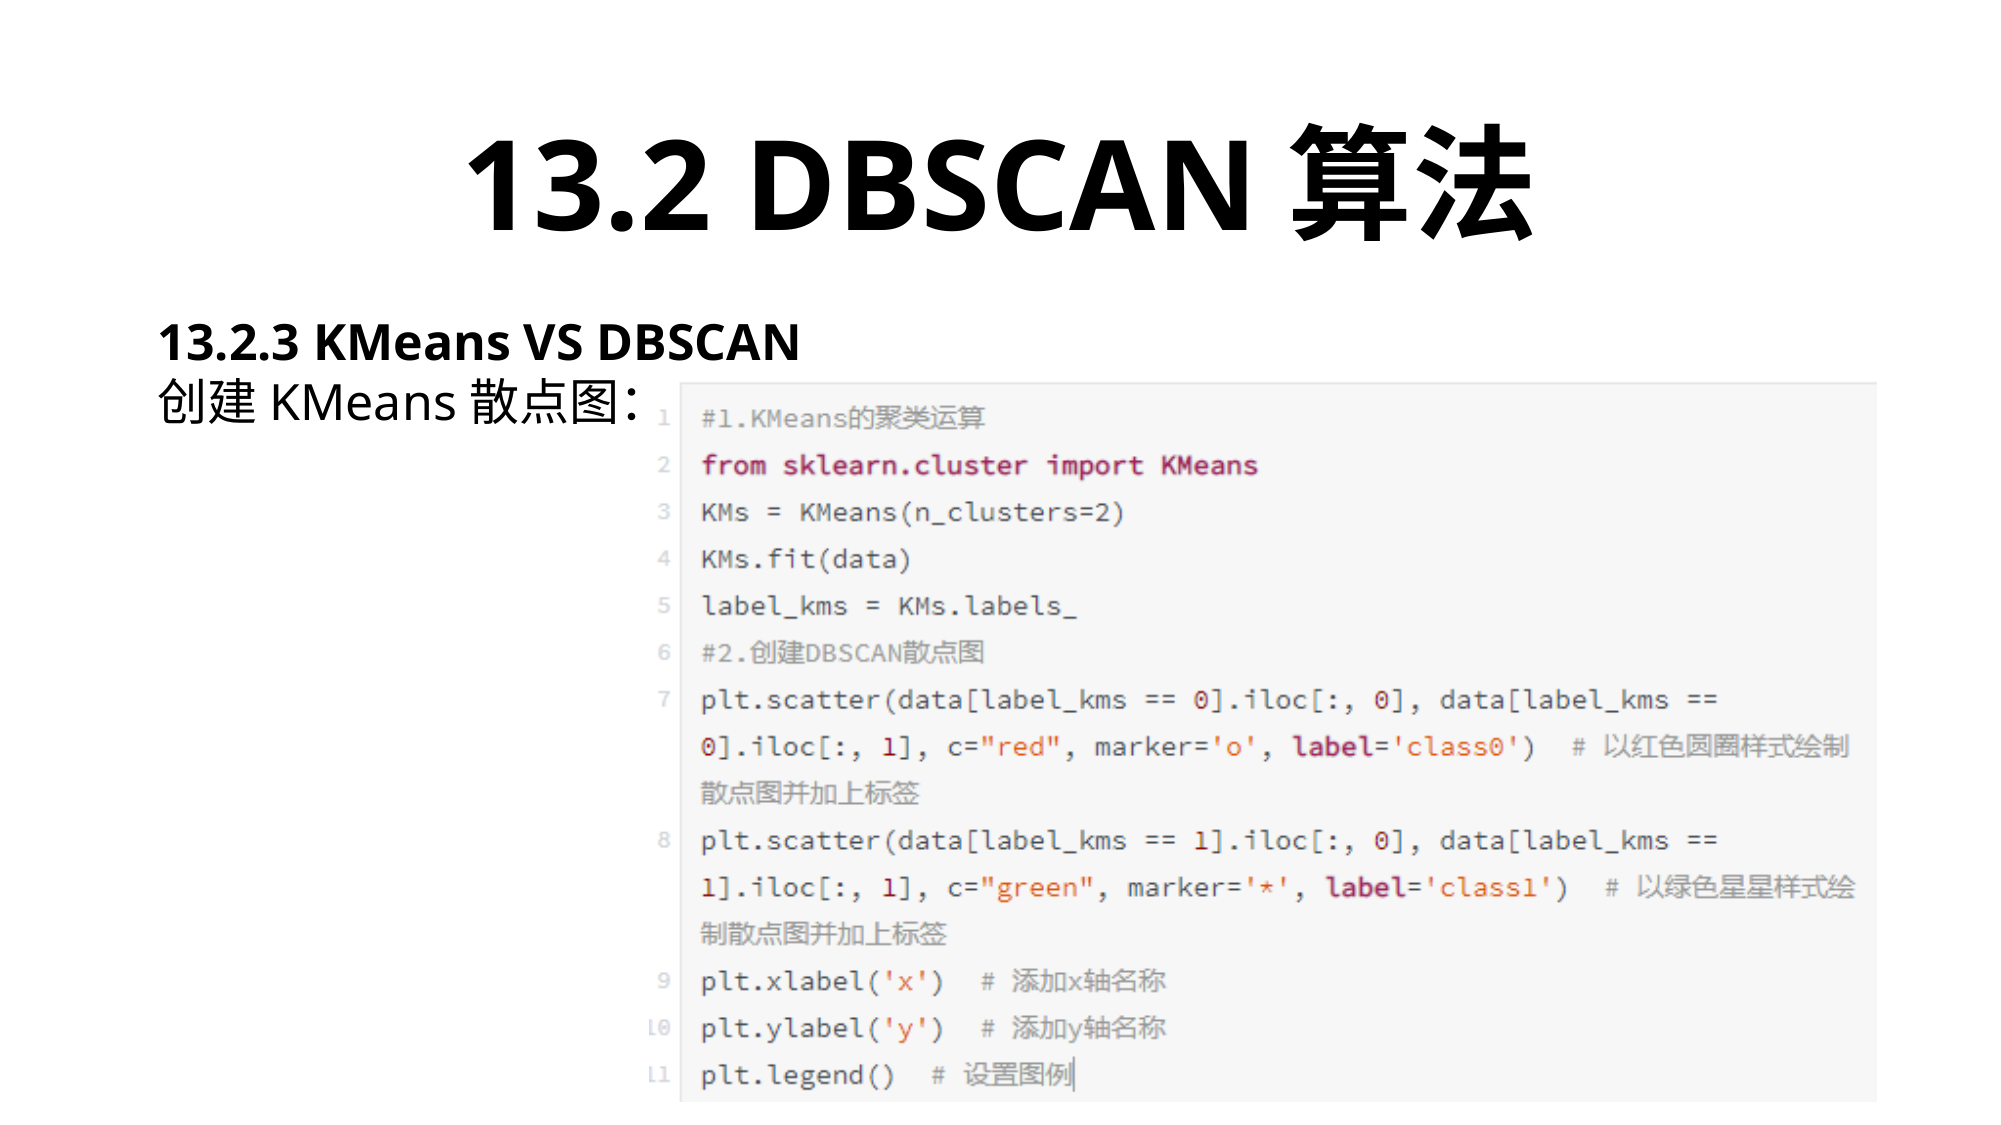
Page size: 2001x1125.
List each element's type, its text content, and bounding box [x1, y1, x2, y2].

text_box 13.2 DBSCAN算法 [447, 98, 1553, 263]
picture [649, 371, 1877, 1102]
text_box 13.2.3 KMeans VS DBSCAN 创建KMeans散点图： [142, 302, 1858, 438]
